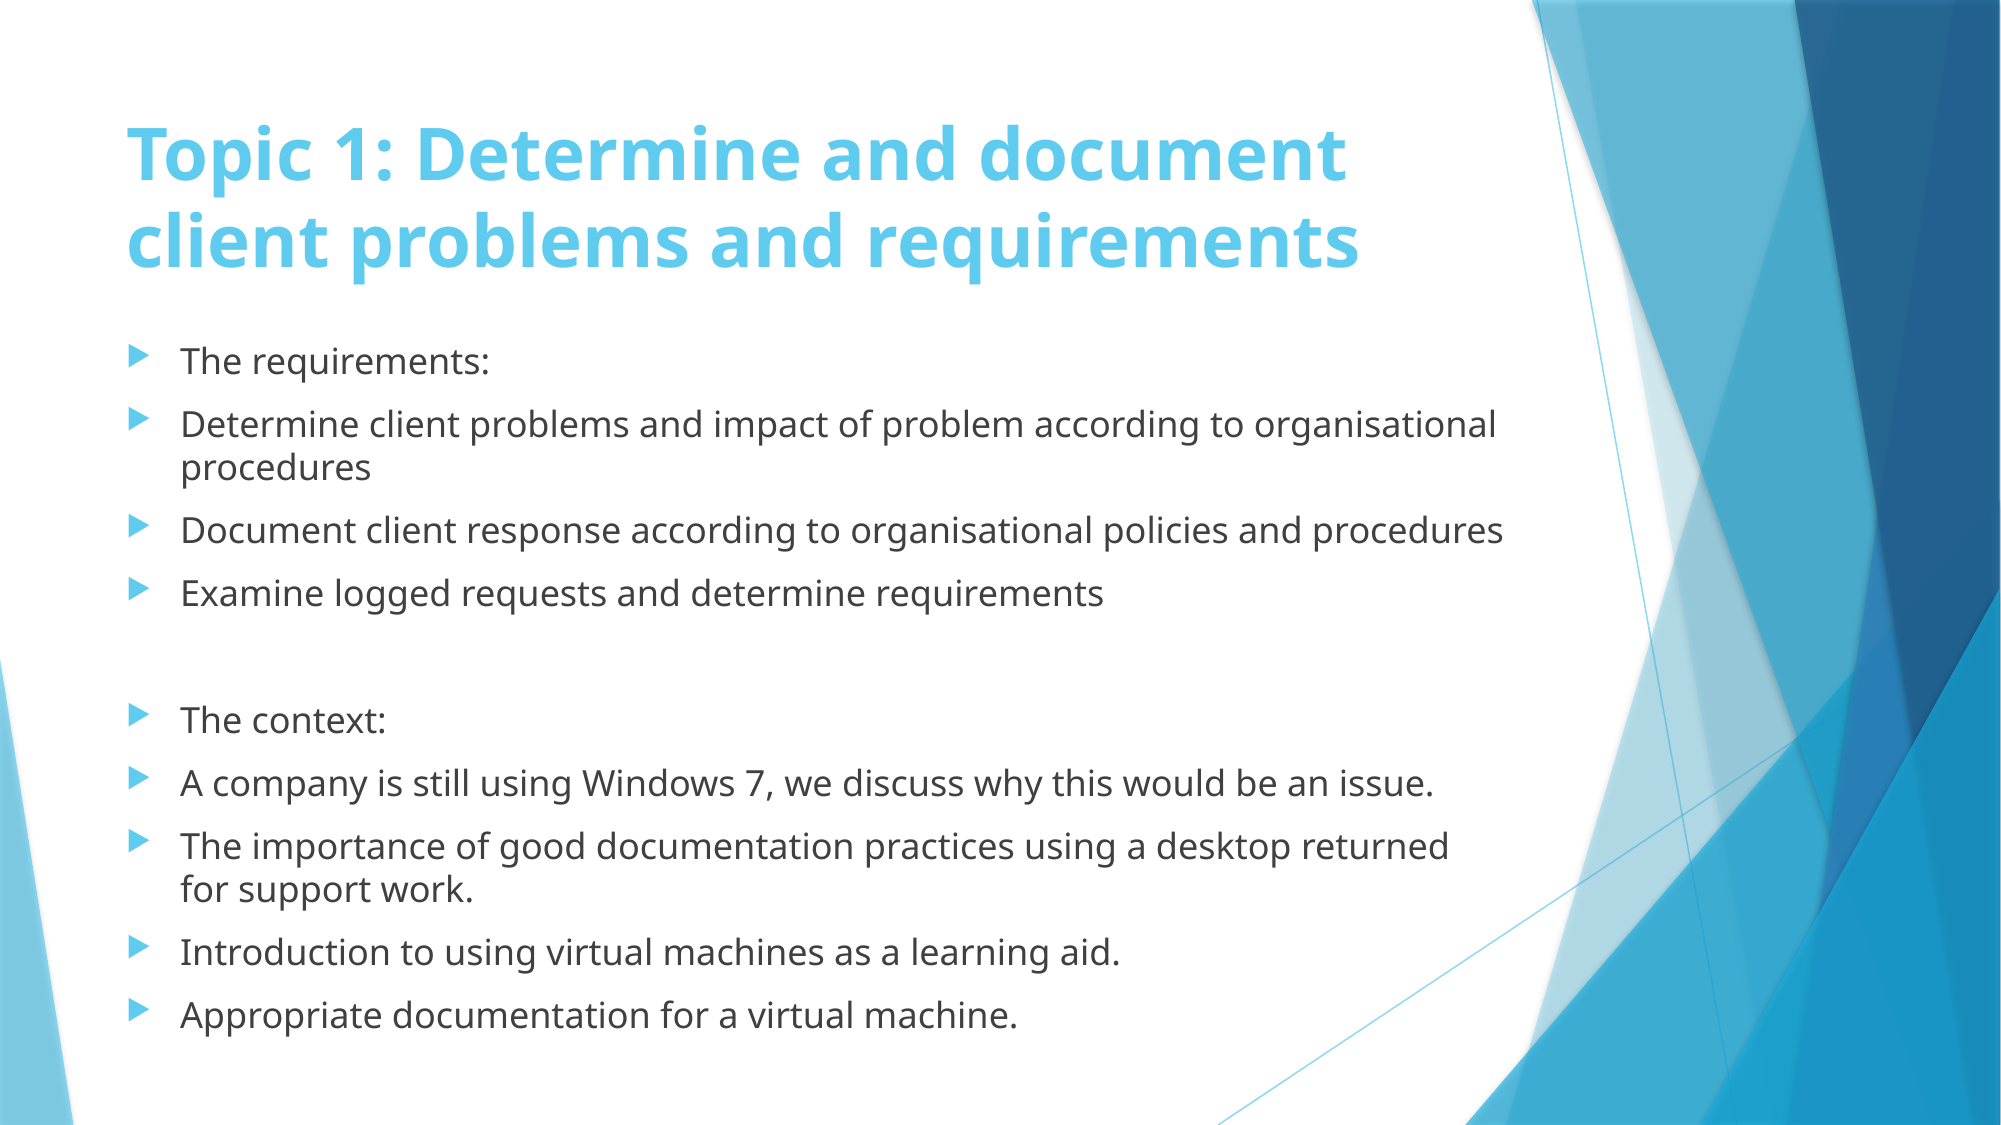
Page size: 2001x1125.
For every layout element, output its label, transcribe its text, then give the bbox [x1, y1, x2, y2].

title Topic 1: Determine and document client problems and requirements [111, 99, 1522, 291]
list The requirements: Determine client problems and impact of problem according to organisational procedures Document client response according to organisational policies and procedures Examine logged requests and determine requirements The context: A company is still using Windows 7, we discuss why this would be an issue. The importance of good documentation practices using a desktop returned for support work. Introduction to using virtual machines as a learning aid. Appropriate documentation for a virtual machine. [111, 331, 1522, 1091]
